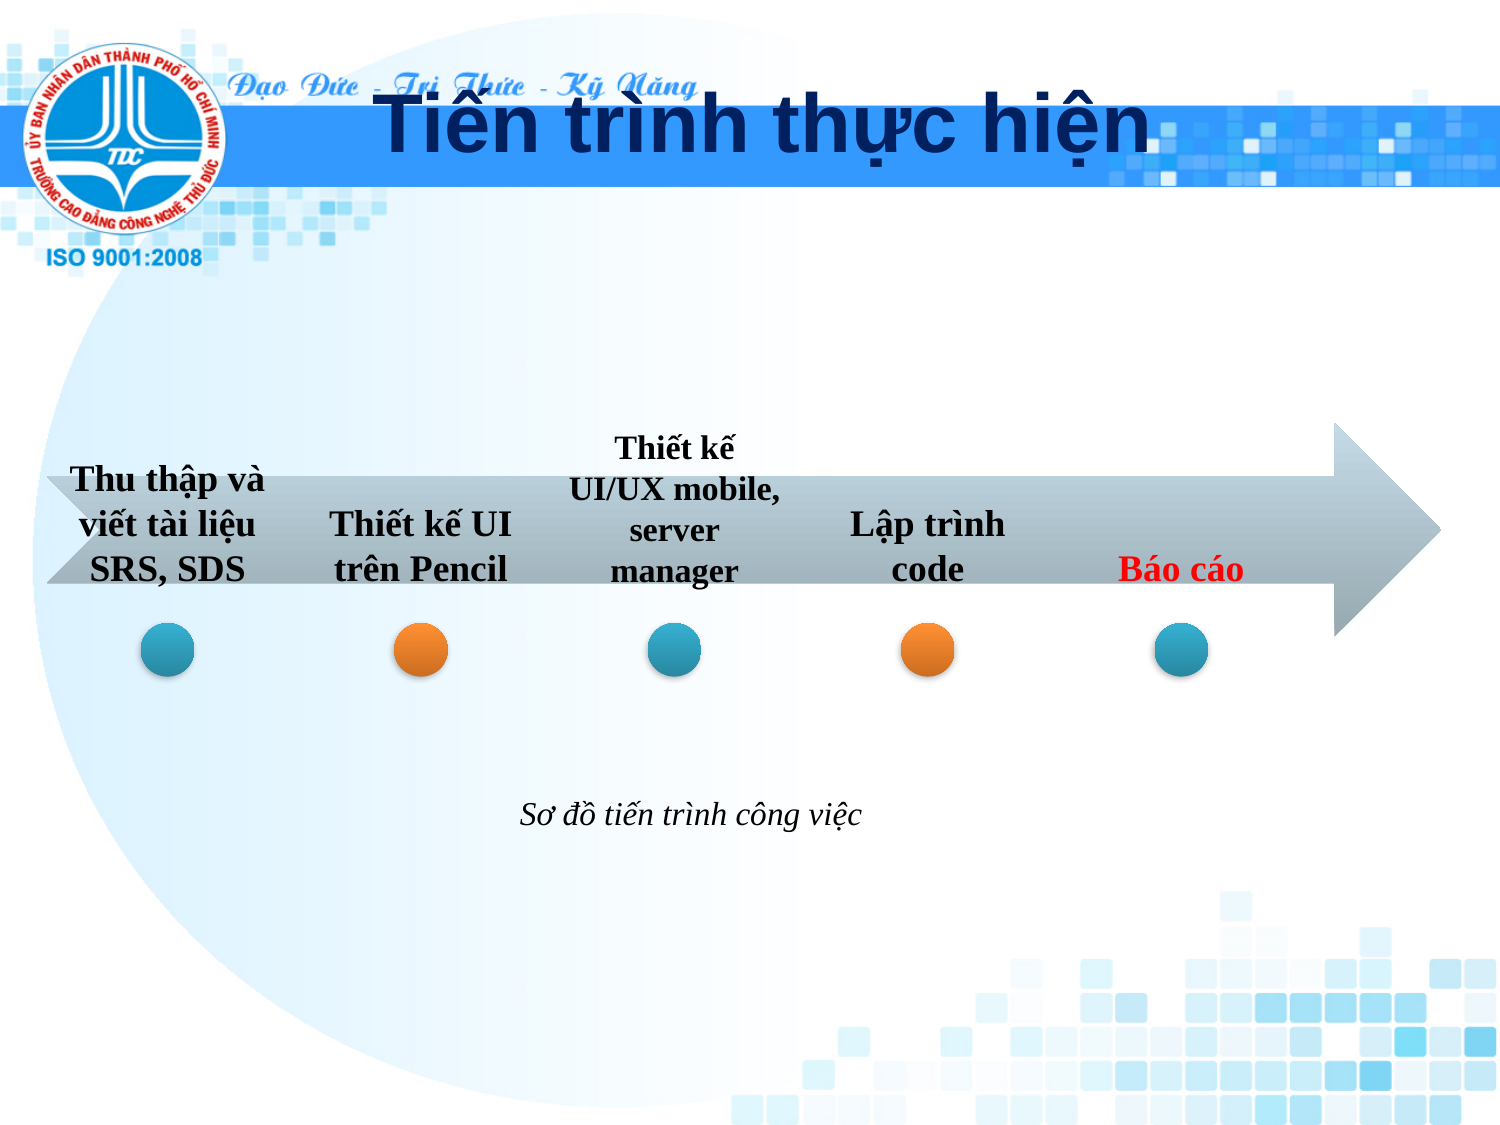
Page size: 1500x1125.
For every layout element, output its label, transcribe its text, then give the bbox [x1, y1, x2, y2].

title Tiến trình thực hiện [212, 50, 1313, 188]
picture [0, 0, 1500, 1125]
text_box Sơ đồ tiến trình công việc [234, 806, 1149, 840]
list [46, 262, 1442, 798]
